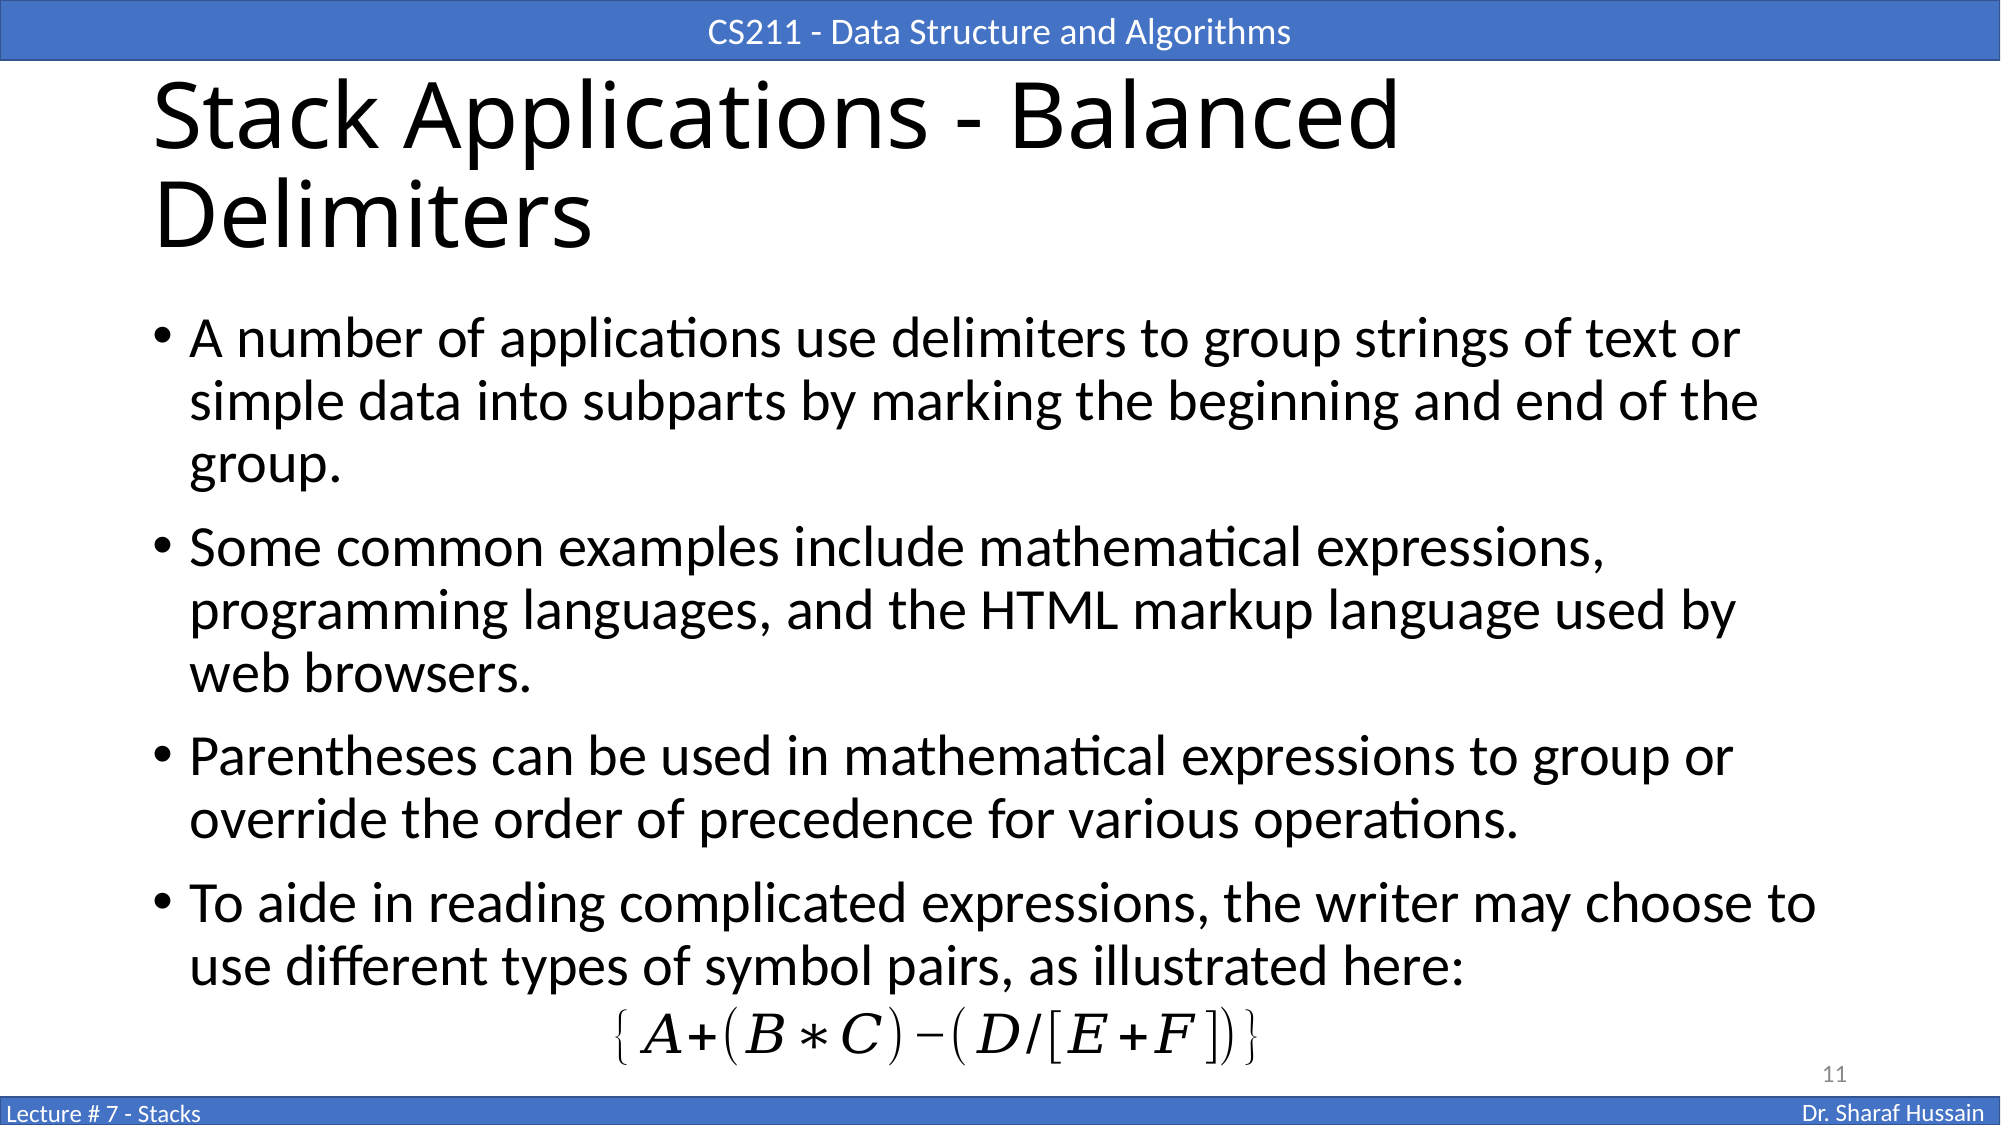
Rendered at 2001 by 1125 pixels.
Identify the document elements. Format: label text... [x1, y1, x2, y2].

list A number of applications use delimiters to group strings of text or simple data into subparts by marking the beginning and end of the group. Some common examples include mathematical expressions, programming languages, and the HTML markup language used by web browsers. Parentheses can be used in mathematical expressions to group or override the order of precedence for various operations. To aide in reading complicated expressions, the writer may choose to use different types of symbol pairs, as illustrated here: [137, 299, 1863, 1014]
title Stack Applications - Balanced Delimiters [137, 59, 1863, 278]
slide_number 11 [1412, 1042, 1863, 1103]
